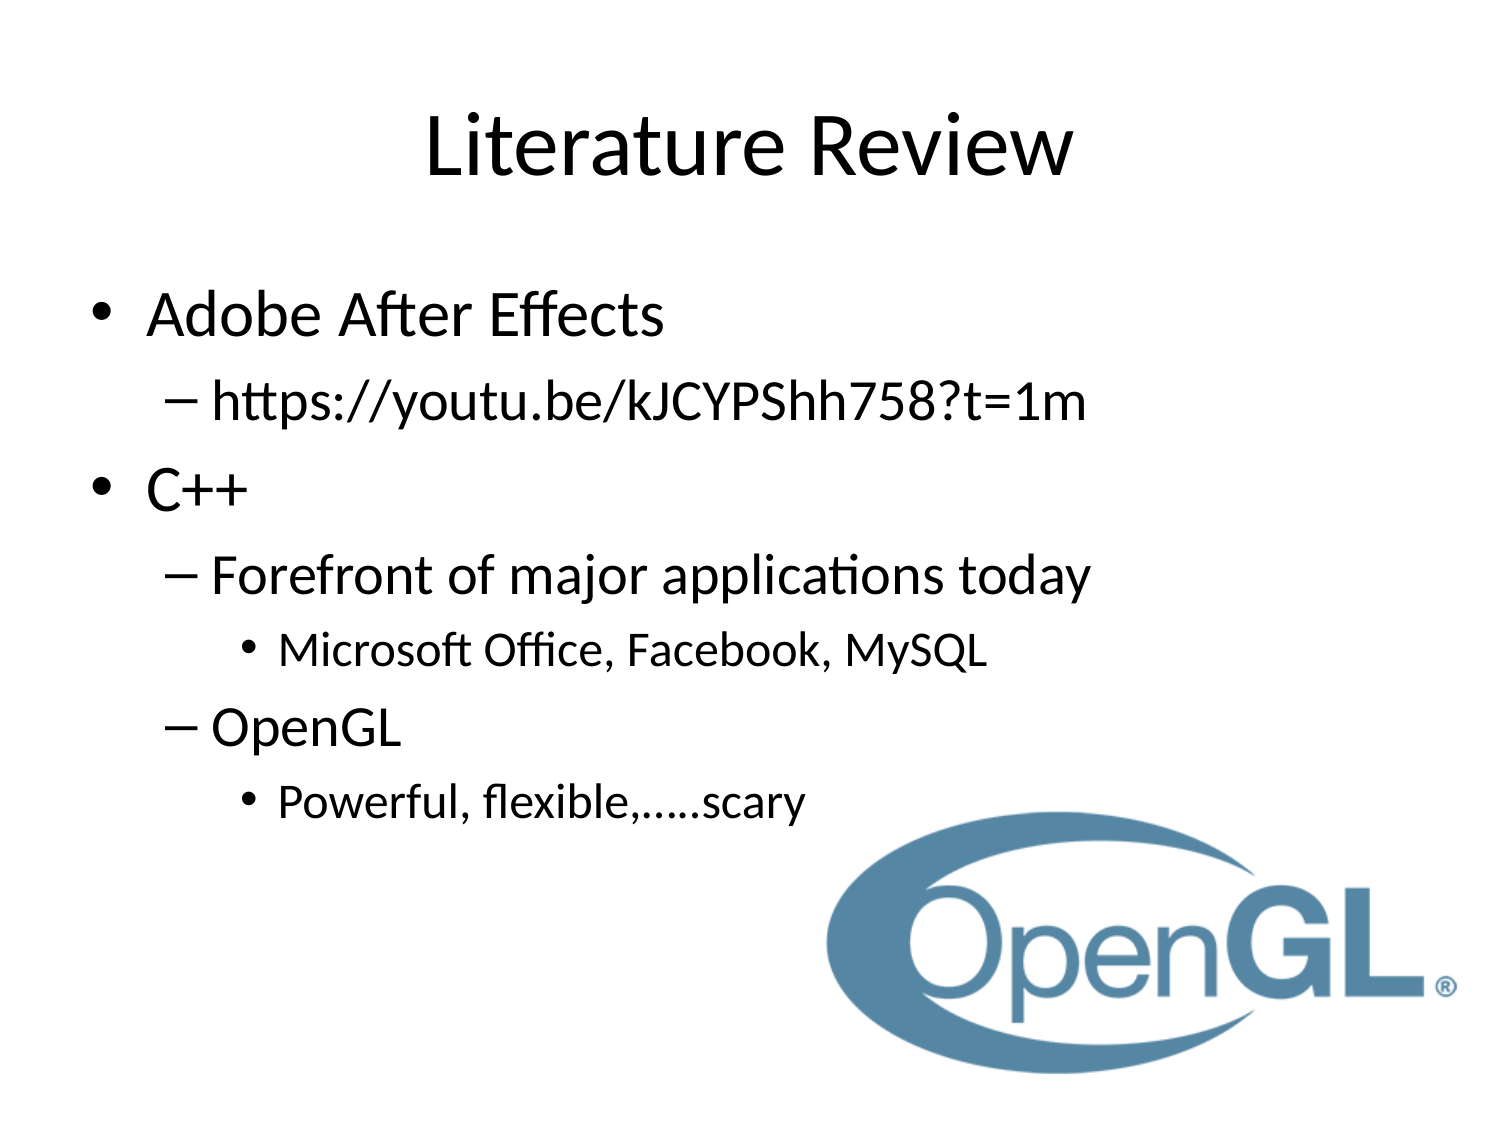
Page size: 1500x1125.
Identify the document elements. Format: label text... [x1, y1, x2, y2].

title Literature Review [75, 45, 1425, 233]
picture [805, 798, 1468, 1089]
list Adobe After Effects https://youtu.be/kJCYPShh758?t=1m C++ Forefront of major applications today Microsoft Office, Facebook, MySQL OpenGL Powerful, flexible,…..scary [75, 262, 1425, 1005]
